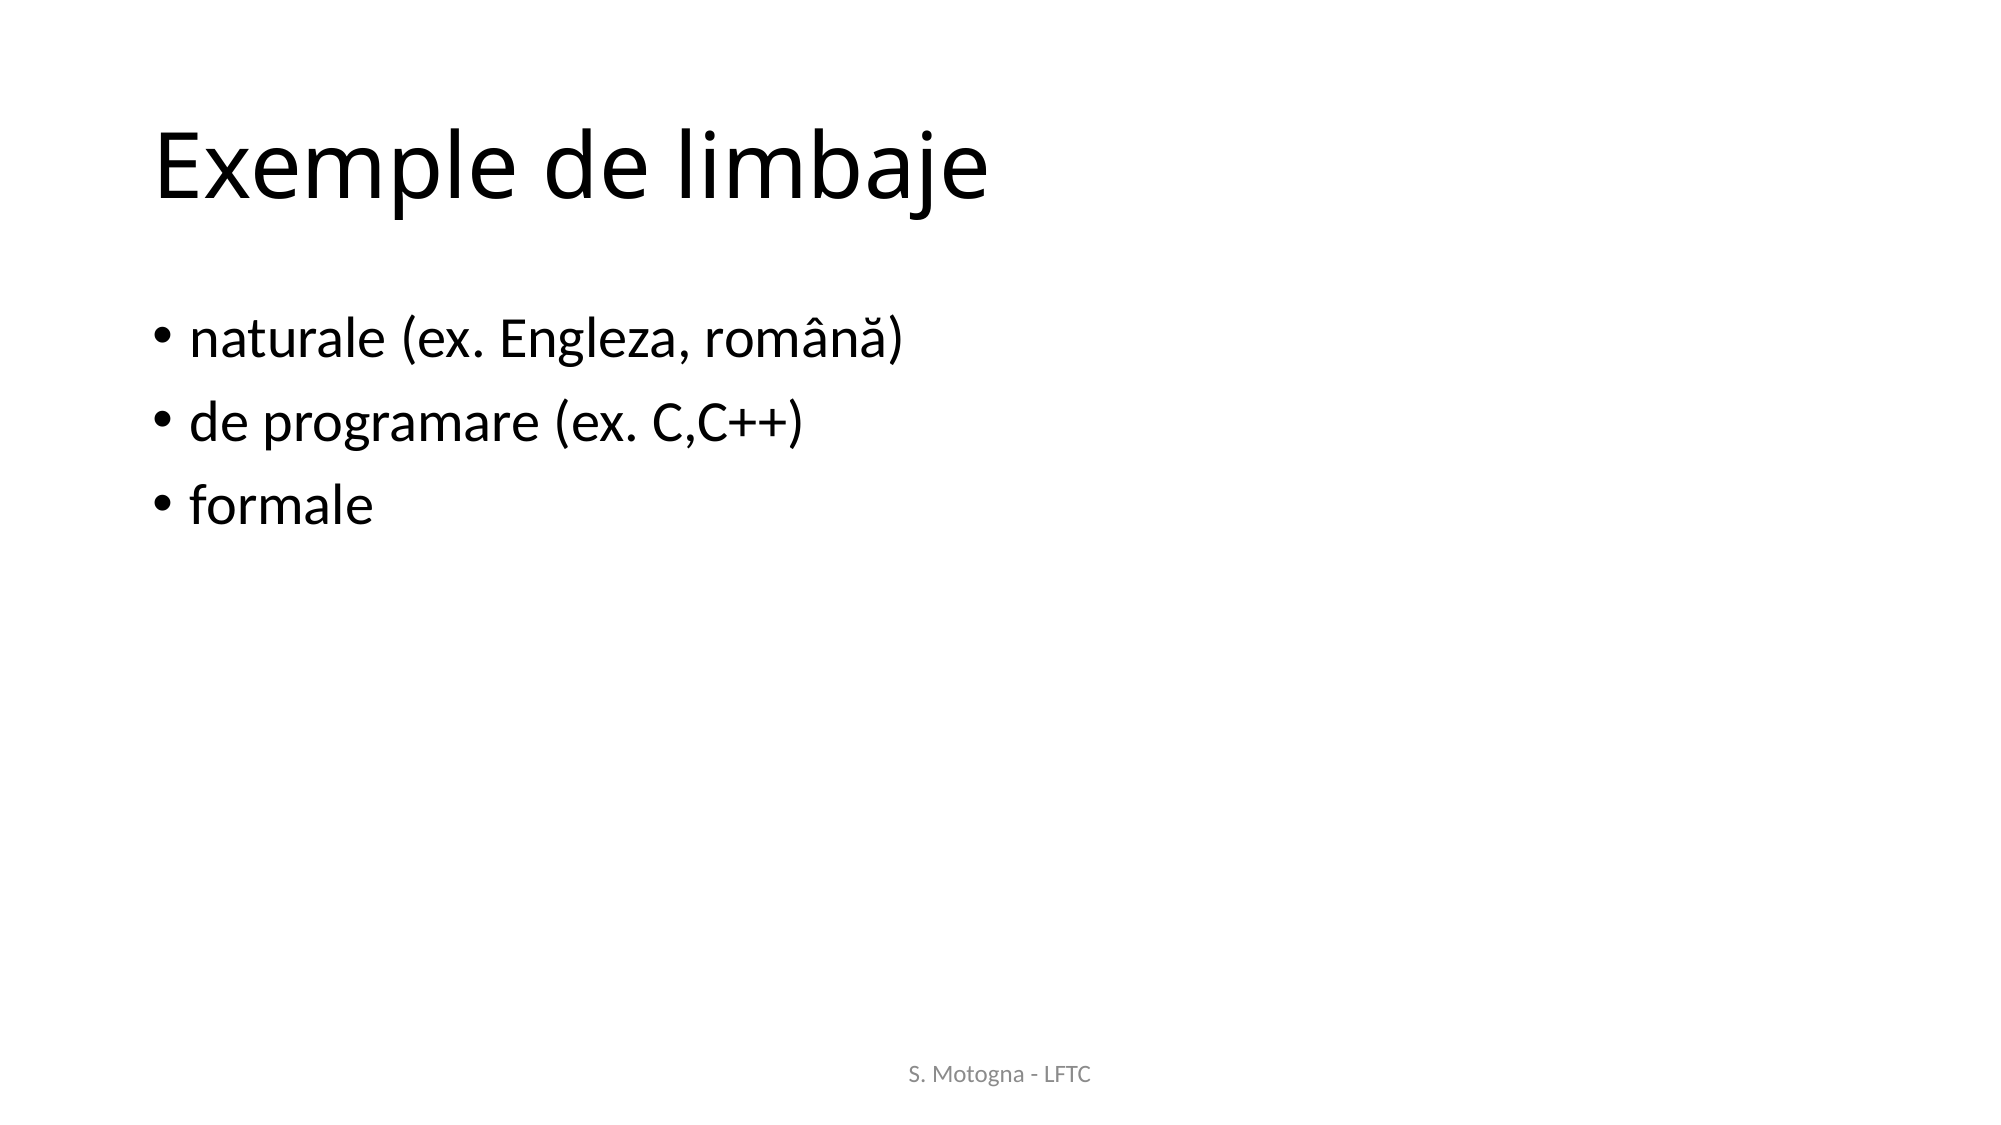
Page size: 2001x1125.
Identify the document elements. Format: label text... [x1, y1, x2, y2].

footer S. Motogna - LFTC [662, 1042, 1338, 1103]
list naturale (ex. Engleza, română) de programare (ex. C,C++) formale [137, 299, 1863, 1014]
title Exemple de limbaje [137, 59, 1863, 278]
